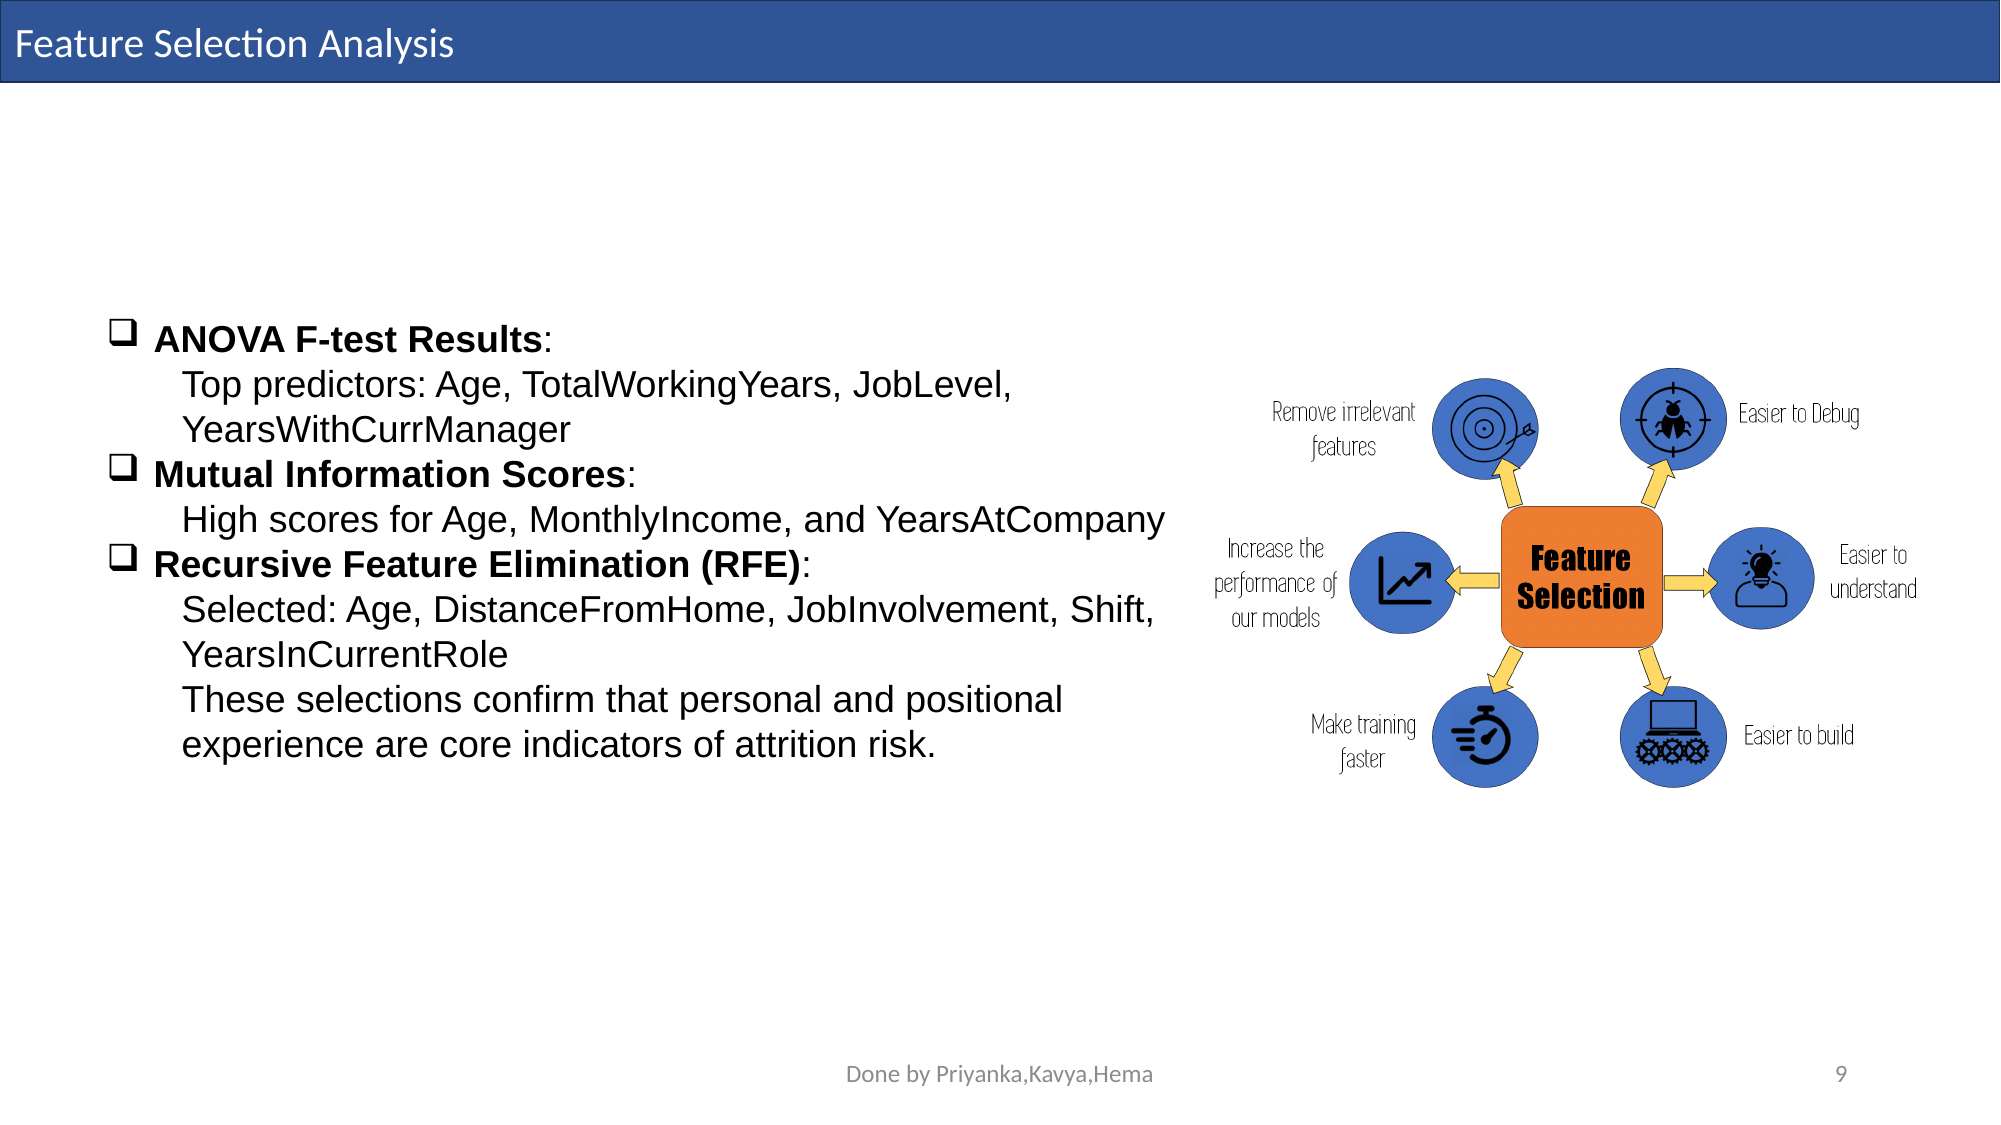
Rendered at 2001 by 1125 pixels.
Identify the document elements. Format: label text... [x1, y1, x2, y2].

slide_number 9 [1412, 1042, 1863, 1103]
text_box ANOVA F-test Results: Top predictors: Age, TotalWorkingYears, JobLevel, YearsWithCurrManager Mutual Information Scores: High scores for Age, MonthlyIncome, and YearsAtCompany Recursive Feature Elimination (RFE): Selected: Age, DistanceFromHome, JobInvolvement, Shift, YearsInCurrentRole These selections confirm that personal and positional experience are core indicators of attrition risk. [91, 307, 1234, 818]
picture [1197, 368, 1945, 793]
text_box Feature Selection Analysis [0, 0, 2000, 83]
footer Done by Priyanka,Kavya,Hema [662, 1042, 1338, 1103]
